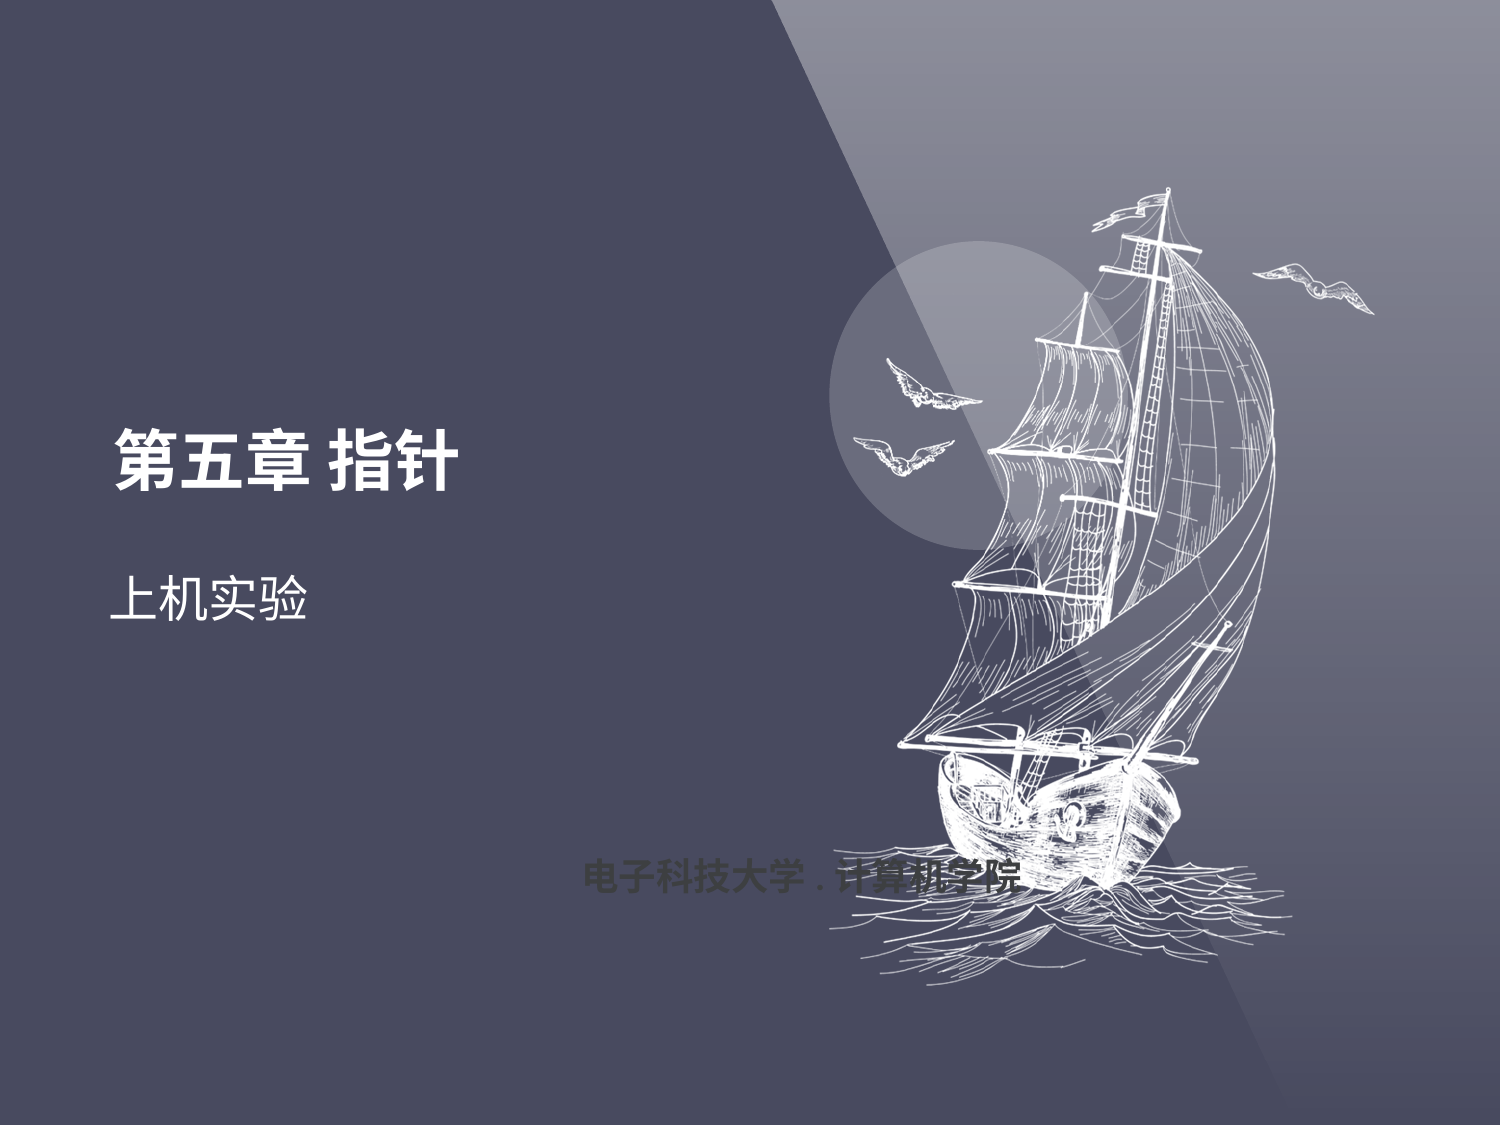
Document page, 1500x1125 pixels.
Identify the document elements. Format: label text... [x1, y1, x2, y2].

text_box 电子科技大学.计算机学院 [566, 845, 1037, 906]
title 第五章 指针 [97, 285, 853, 507]
subtitle 上机实验 [93, 553, 849, 636]
picture [829, 171, 1399, 1021]
list 单字符输入输出getc,puts 按文件行输入输出fgets,fputs 数据块输入输出fread,fwrite 函数原型 Int fread(void *buffer,int size,int n,FILE *fp); 将fp文件指针指向的数据按照size*n的字节数读入到buffer中，也就是将n个size大小的数据连续写入buffer中 Int fwrite(void * buffer,int size,int n,FILE *fp); 将数据写入fp所指文件位置中，写入n个size大小的数据。 读写文件操作 注意：数据可以不是字符，数据可以是构造的数据类型，比如struct 类型 [1029, 550, 1399, 702]
